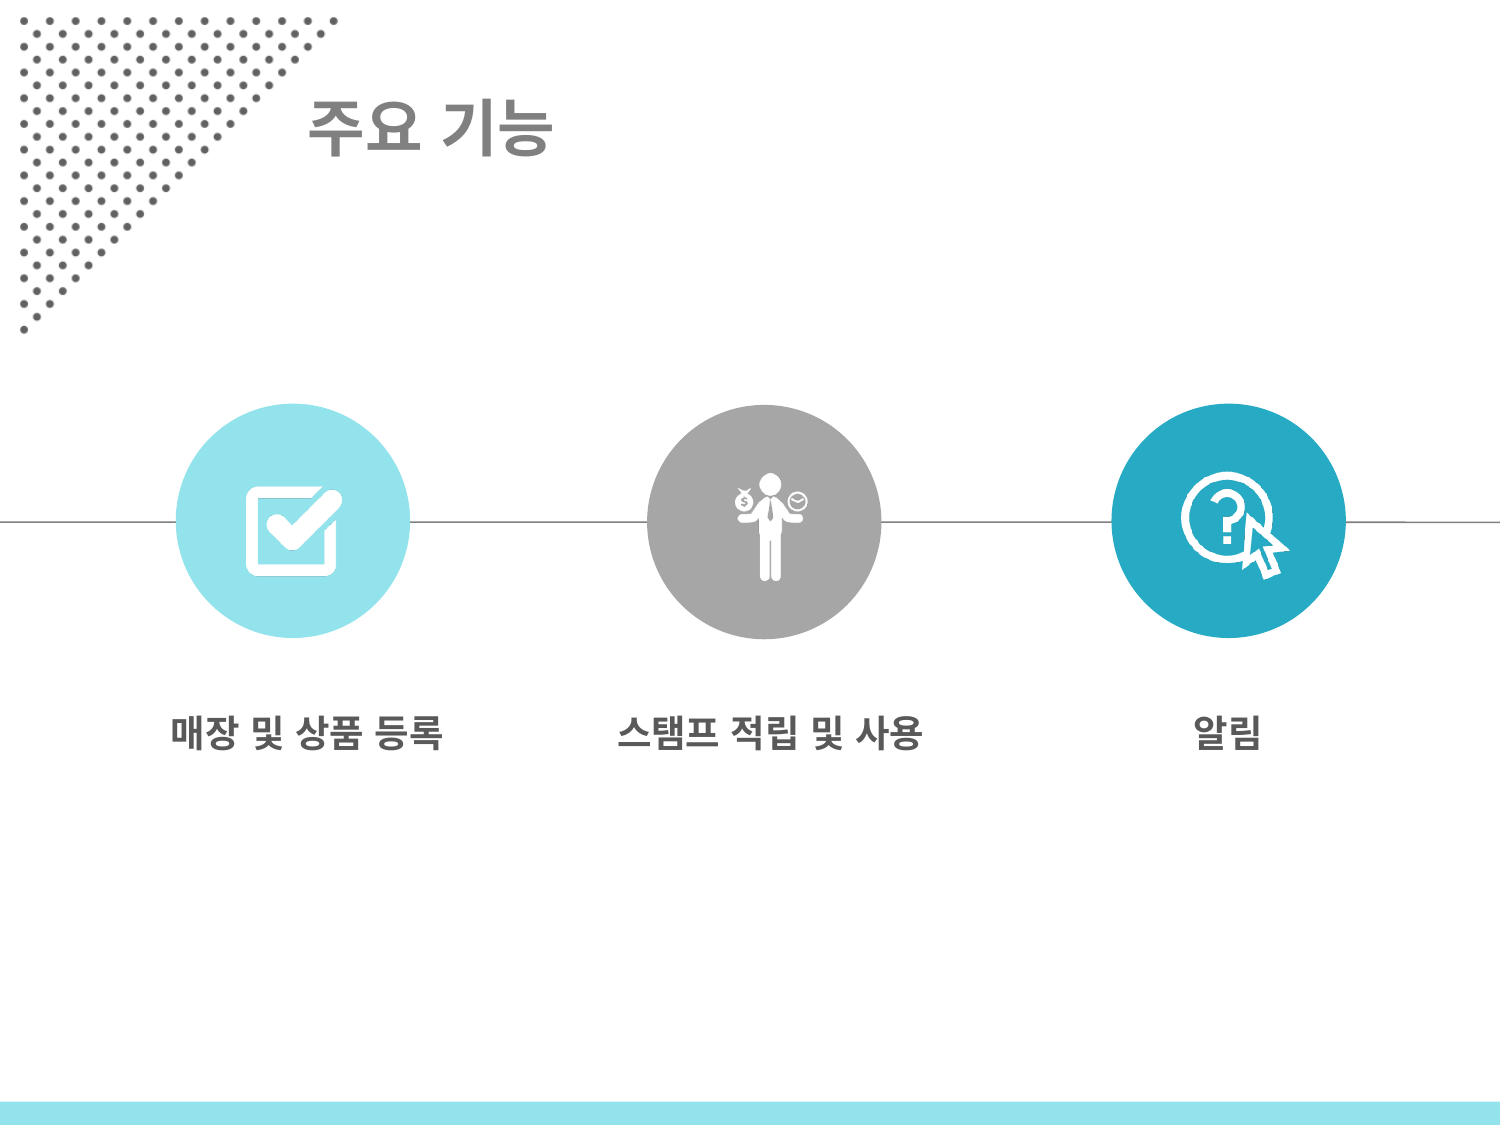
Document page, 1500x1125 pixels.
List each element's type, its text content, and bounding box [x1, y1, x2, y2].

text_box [1111, 403, 1347, 639]
picture [20, 17, 338, 335]
text_box 주요 기능 [343, 82, 744, 172]
text_box 매장 및 상품 등록 [156, 702, 459, 763]
text_box 알림 [1179, 702, 1278, 763]
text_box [646, 404, 882, 640]
text_box [0, 1099, 1500, 1125]
text_box 스탬프 적립 및 사용 [602, 702, 940, 763]
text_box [175, 403, 411, 639]
